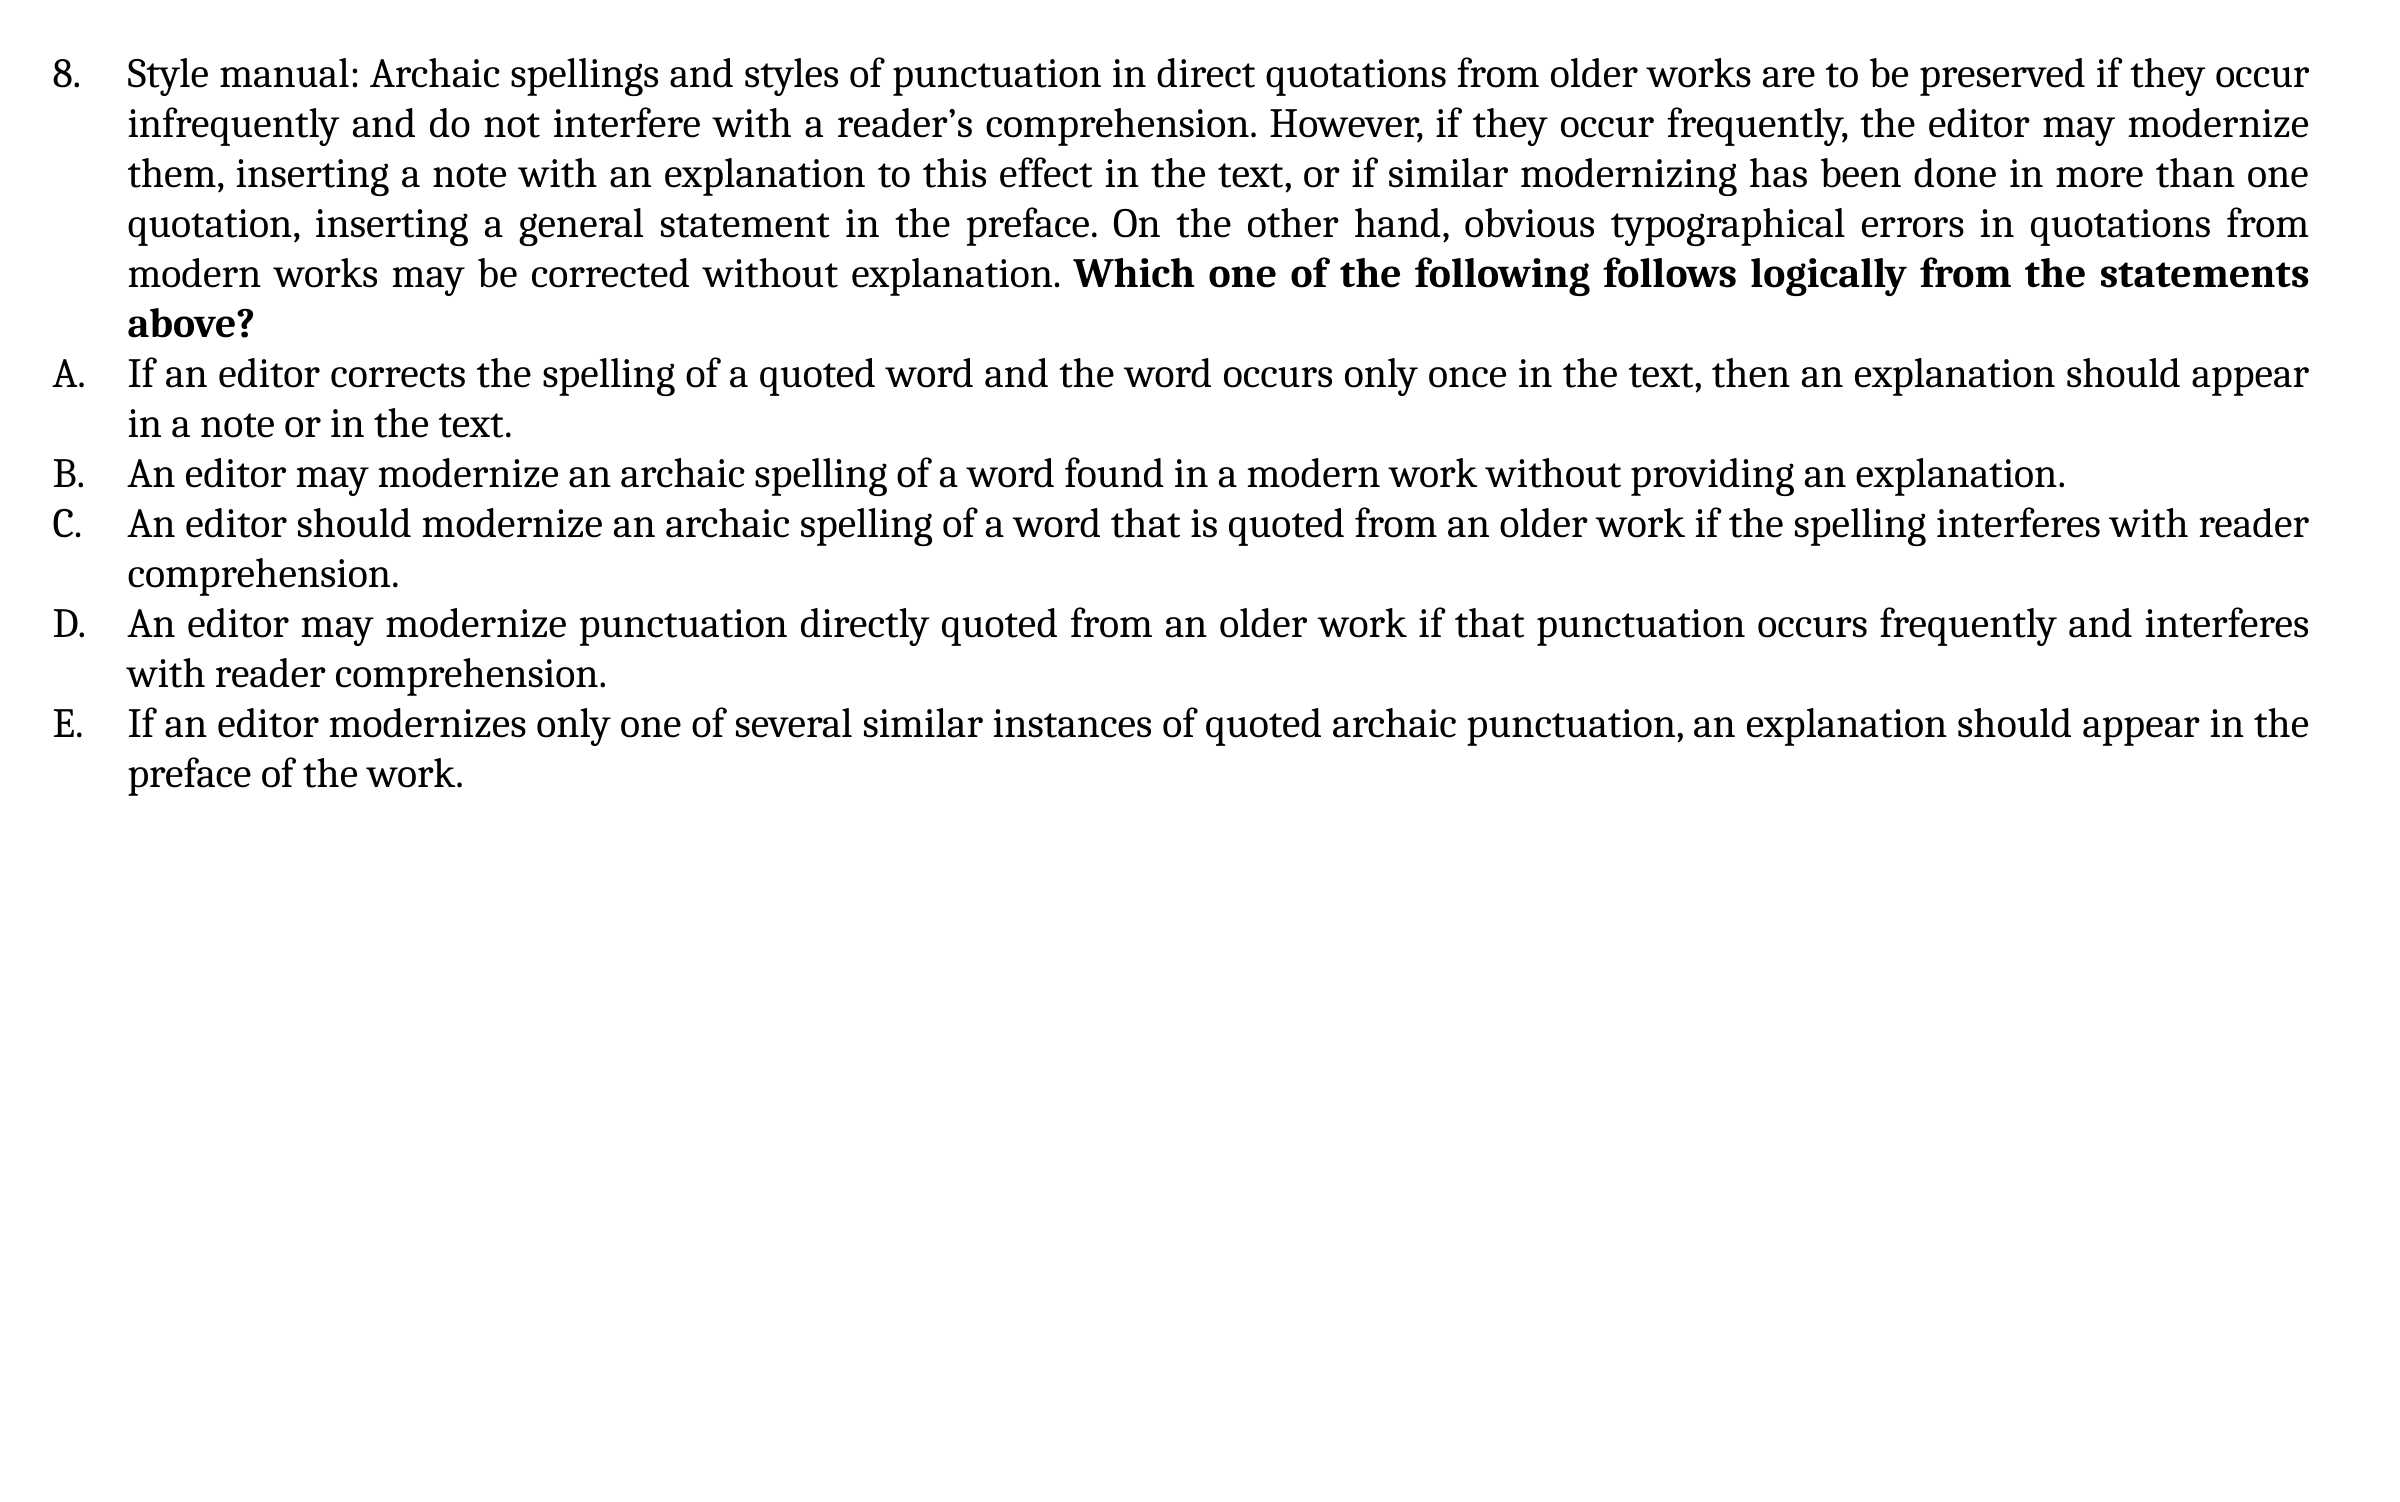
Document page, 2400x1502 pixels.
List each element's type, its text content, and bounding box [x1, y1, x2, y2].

text_box Style manual: Archaic spellings and styles of punctuation in direct quotations from older works are to be preserved if they occur infrequently and do not interfere with a reader’s comprehension. However, if they occur frequently, the editor may modernize them, inserting a note with an explanation to this effect in the text, or if similar modernizing has been done in more than one quotation, inserting a general statement in the preface. On the other hand, obvious typographical errors in quotations from modern works may be corrected without explanation. Which one of the following follows logically from the statements above? If an editor corrects the spelling of a quoted word and the word occurs only once in the text, then an explanation should appear in a note or in the text. An editor may modernize an archaic spelling of a word found in a modern work without providing an explanation. An editor should modernize an archaic spelling of a word that is quoted from an older work if the spelling interferes with reader comprehension. An editor may modernize punctuation directly quoted from an older work if that punctuation occurs frequently and interferes with reader comprehension. If an editor modernizes only one of several similar instances of quoted archaic punctuation, an explanation should appear in the preface of the work. [37, 38, 2325, 804]
